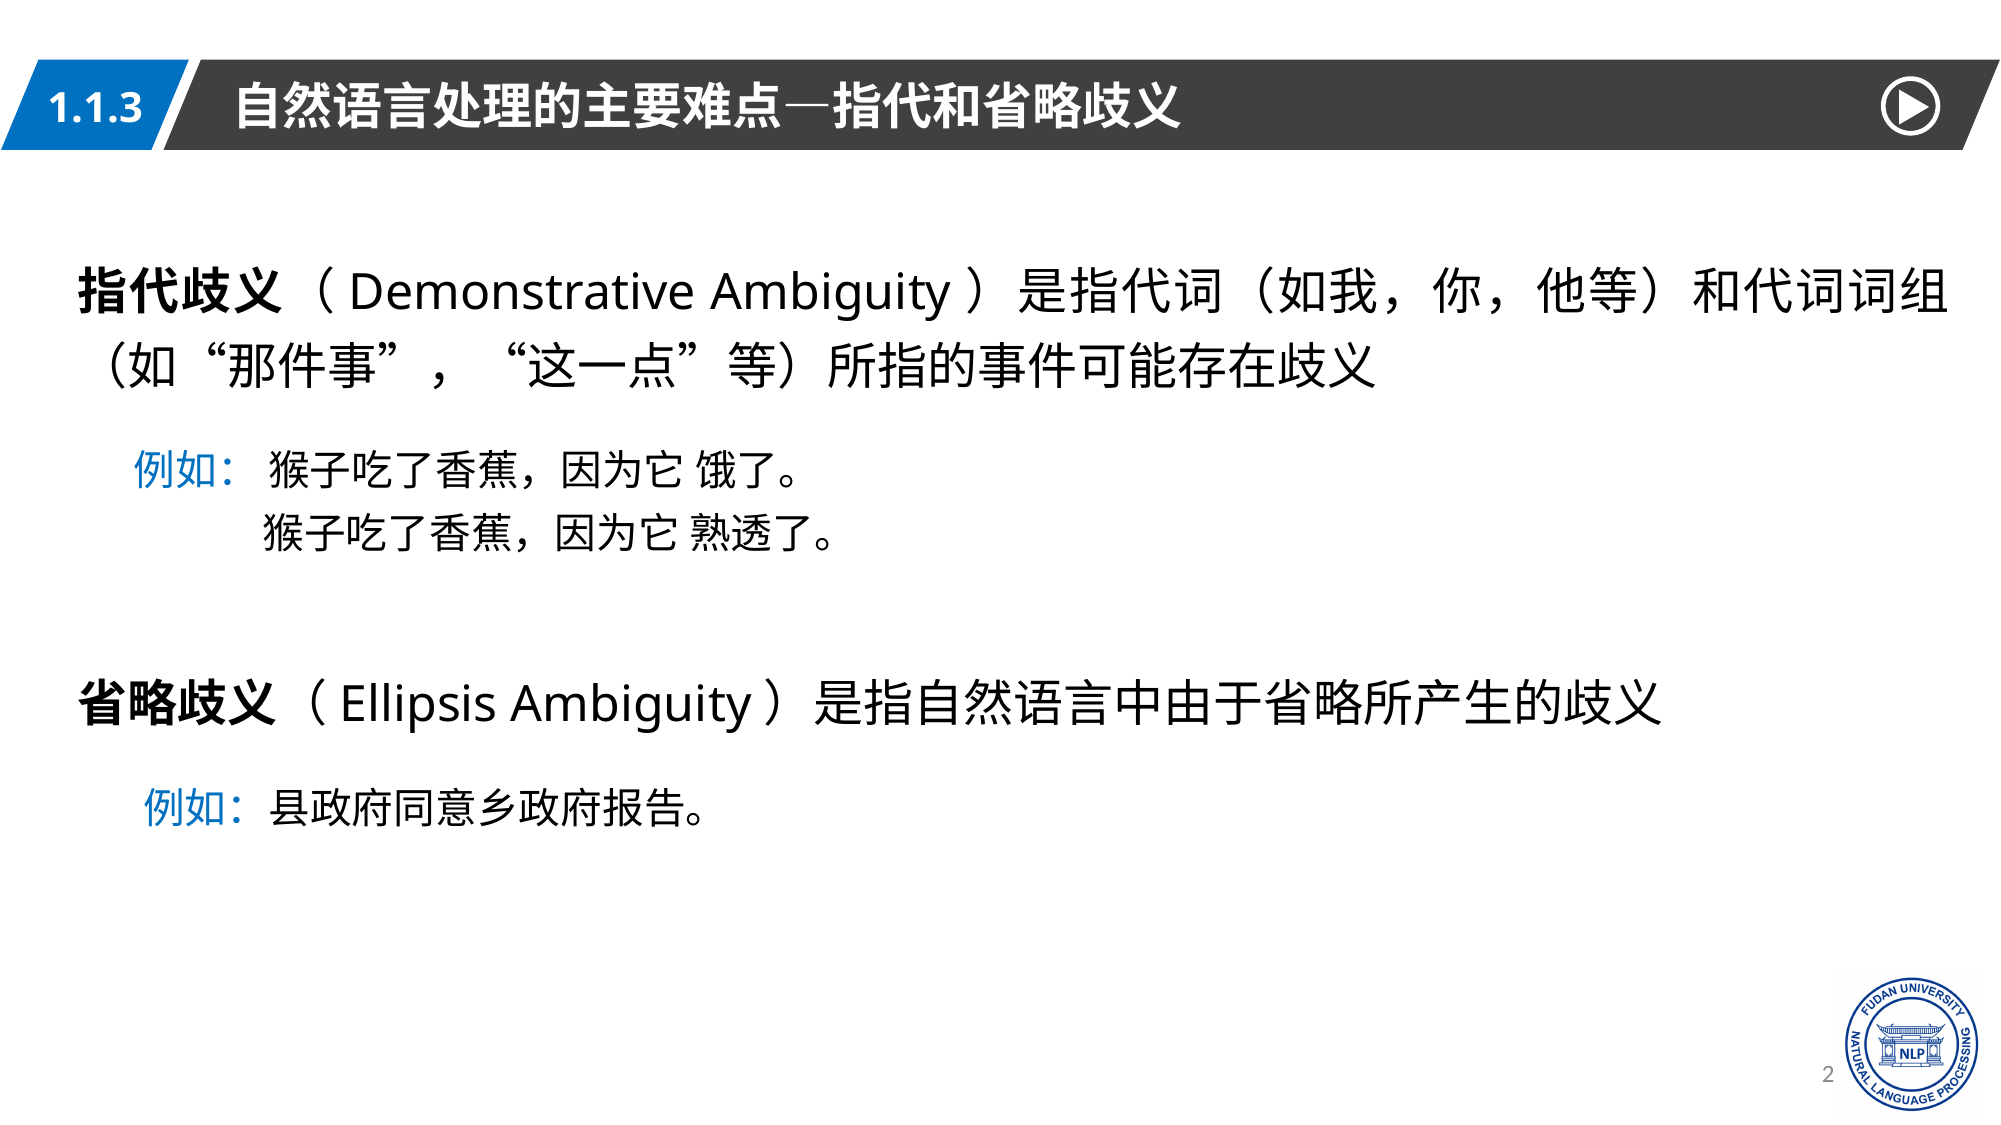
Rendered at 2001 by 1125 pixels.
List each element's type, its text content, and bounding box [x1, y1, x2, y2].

text_box 自然语言处理的主要难点—指代和省略歧义 [217, 66, 1198, 142]
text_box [1883, 78, 1939, 134]
text_box 指代歧义（Demonstrative Ambiguity）是指代词（如我，你，他等）和代词词组（如“那件事”，“这一点”等）所指的事件可能存在歧义 例如： 猴子吃了香蕉，因为它 饿了。 猴子吃了香蕉，因为它 熟透了。 省略歧义（Ellipsis Ambiguity）是指自然语言中由于省略所产生的歧义 例如：县政府同意乡政府报告。 [62, 236, 1965, 959]
text_box [32, 59, 189, 120]
slide_number 20 [1412, 1042, 1863, 1103]
text_box 1.1.3 [26, 73, 164, 138]
text_box [1, 89, 157, 150]
text_box [163, 59, 2000, 150]
picture [1834, 972, 1985, 1117]
